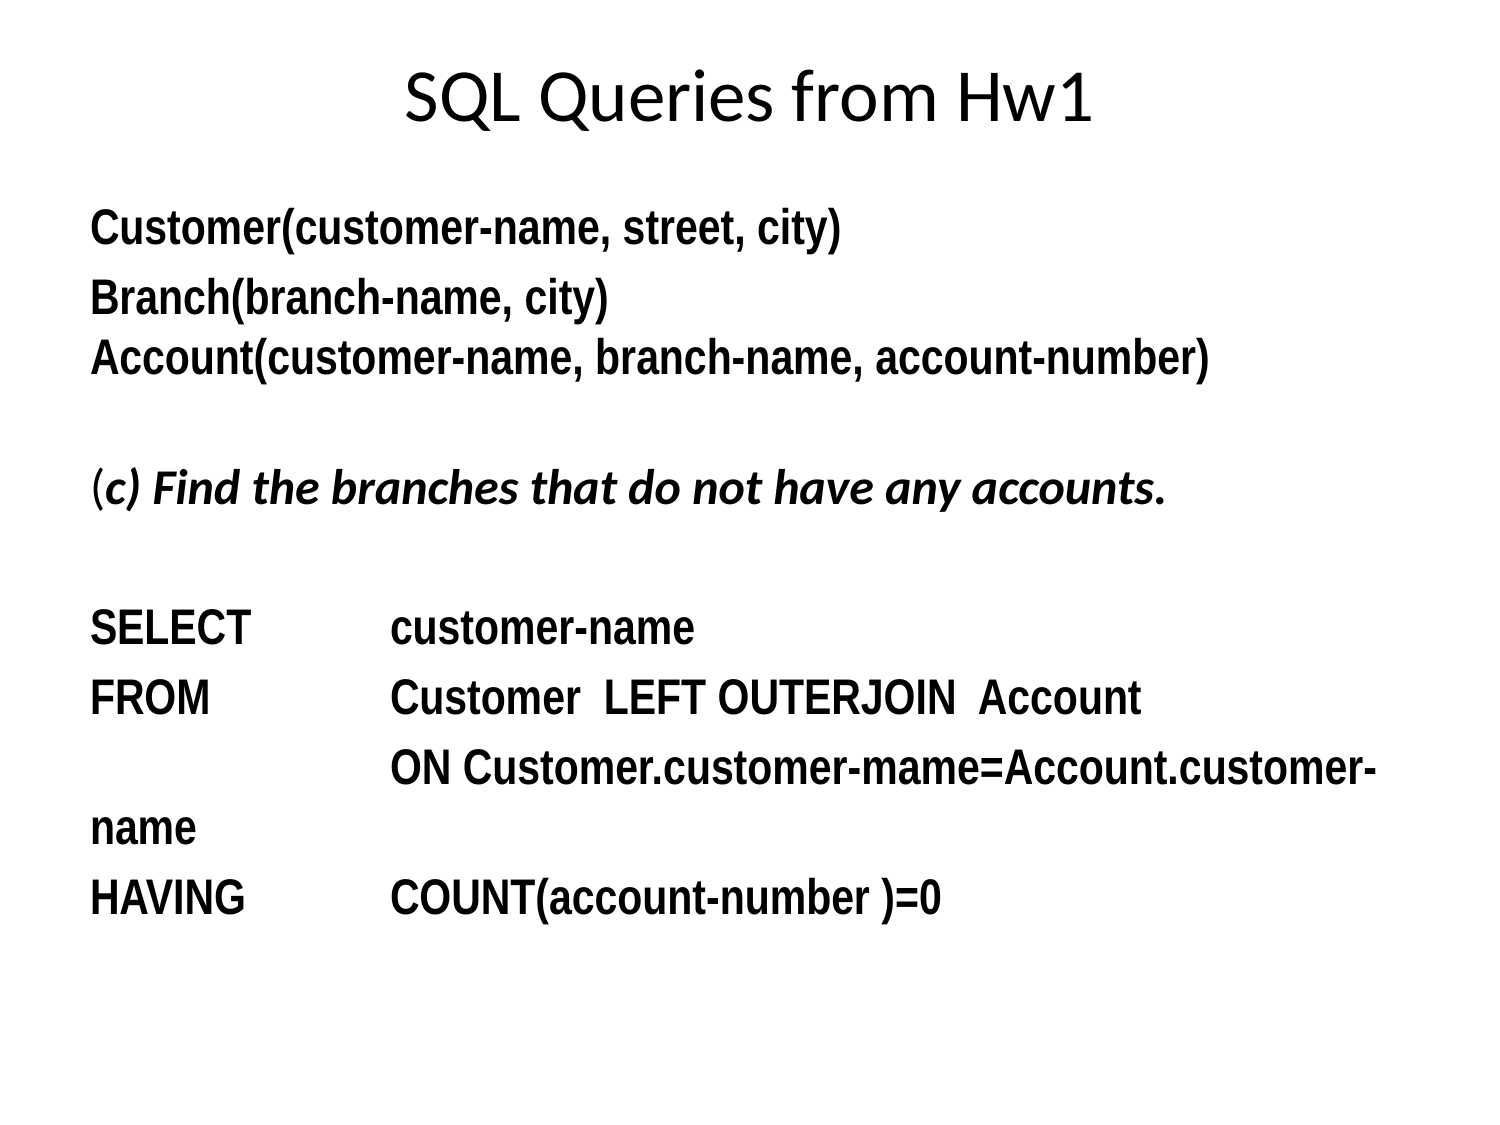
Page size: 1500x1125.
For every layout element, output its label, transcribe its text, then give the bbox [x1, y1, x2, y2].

list Customer(customer-name, street, city) Branch(branch-name, city) Account(customer-name, branch-name, account-number) (c) Find the branches that do not have any accounts. SELECT customer-name FROM Customer LEFT OUTERJOIN Account ON Customer.customer-mame=Account.customer-name HAVING COUNT(account-number )=0 [75, 187, 1425, 930]
title SQL Queries from Hw1 [75, 45, 1425, 139]
